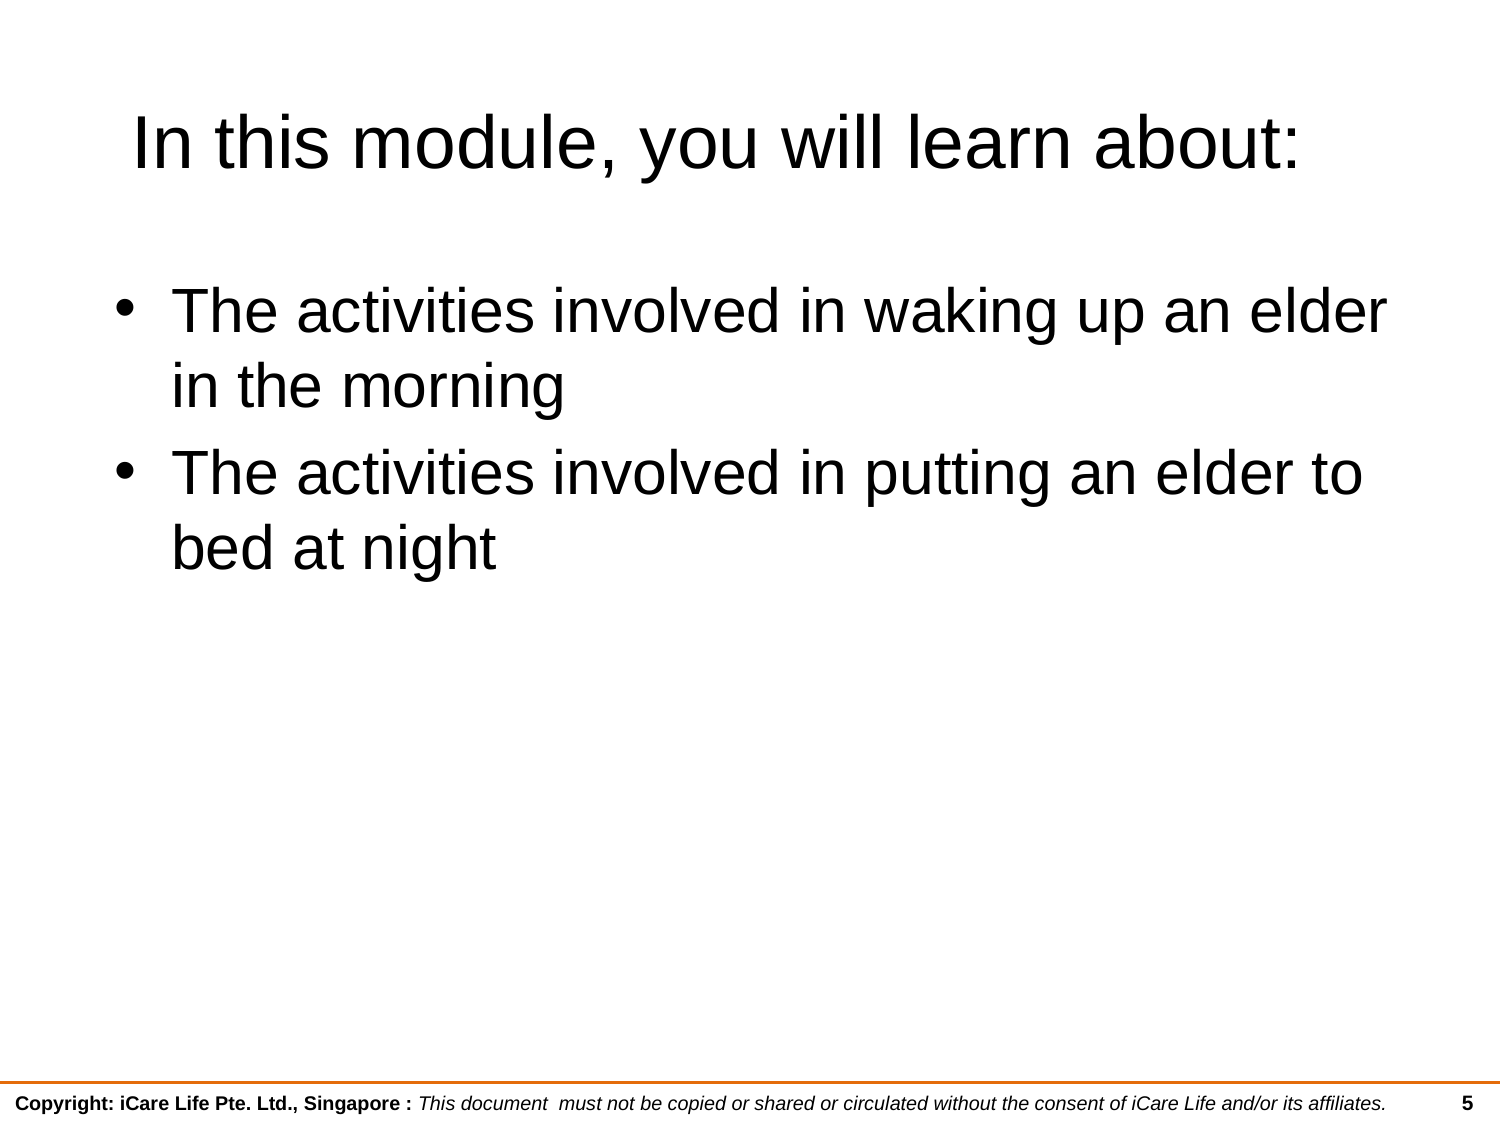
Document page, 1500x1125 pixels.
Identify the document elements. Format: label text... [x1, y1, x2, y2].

title In this module, you will learn about: [75, 45, 1425, 233]
list The activities involved in waking up an elder in the morning The activities involved in putting an elder to bed at night [99, 262, 1450, 1005]
text_box Copyright: iCare Life Pte. Ltd., Singapore : This document must not be copied or shared or circulated without the consent of iCare Life and/or its affiliates. [0, 1091, 1500, 1122]
